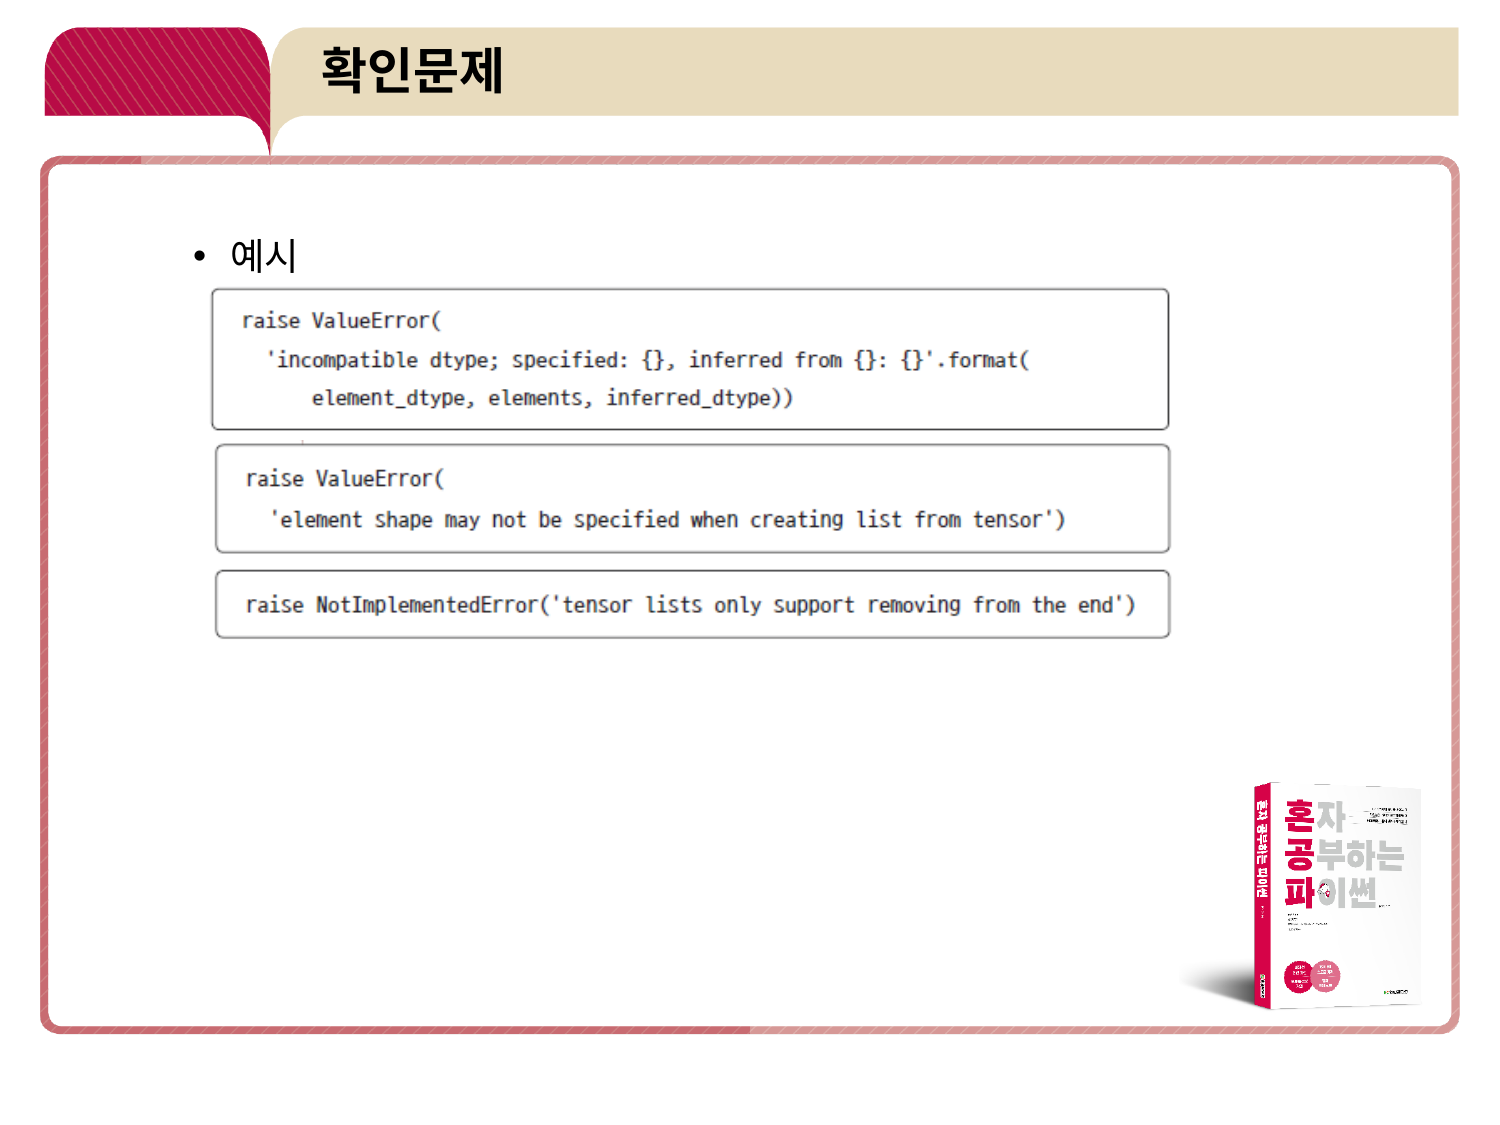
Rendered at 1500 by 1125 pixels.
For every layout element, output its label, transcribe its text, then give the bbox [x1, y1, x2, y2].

picture [0, 0, 1500, 1043]
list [207, 440, 1178, 644]
text_box 예시 [103, 172, 1420, 1014]
title 확인문제 [306, 42, 1385, 105]
